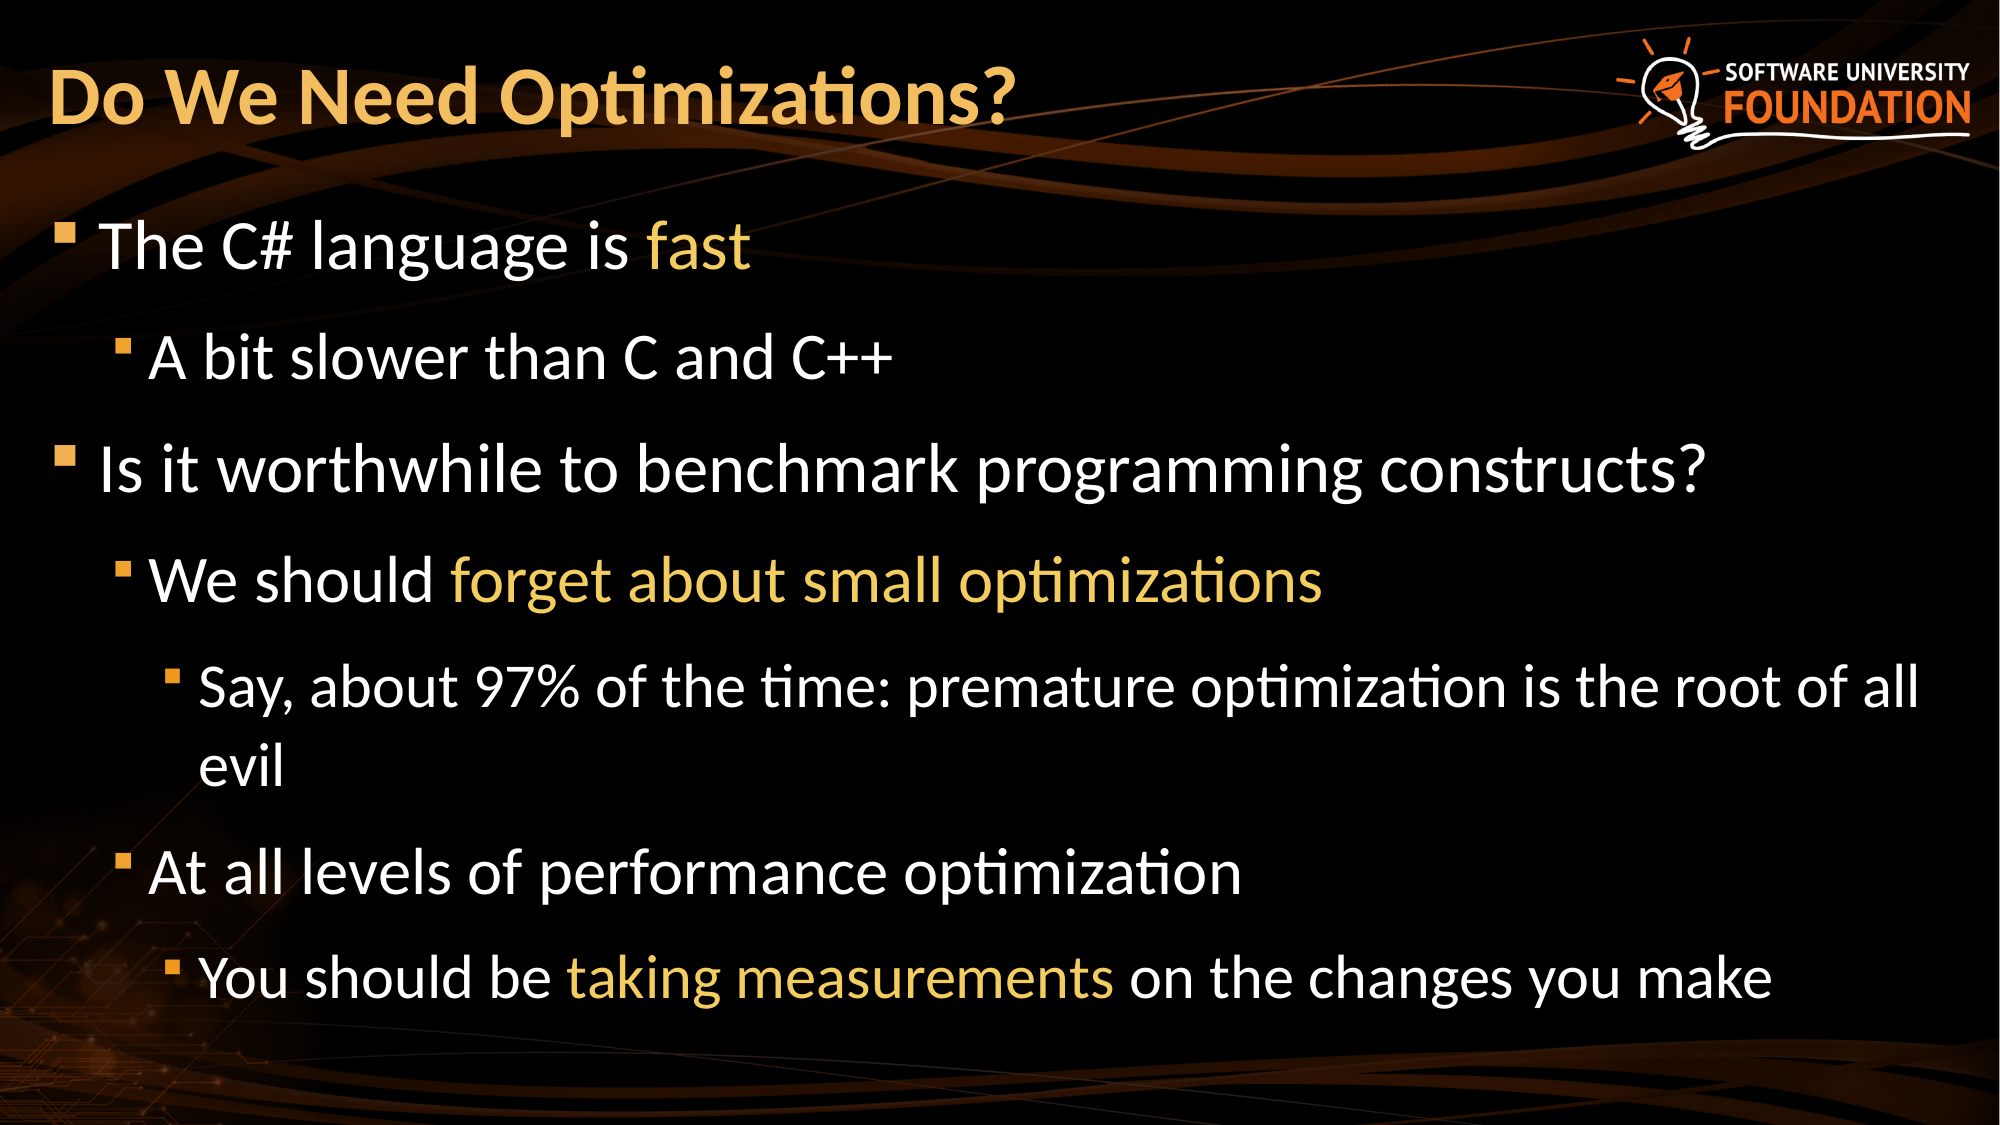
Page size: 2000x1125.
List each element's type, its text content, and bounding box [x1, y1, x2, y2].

title Do We Need Optimizations? [30, 6, 1602, 189]
picture [0, 0, 2000, 1125]
list The C# language is fast A bit slower than C and C++ Is it worthwhile to benchmark programming constructs? We should forget about small optimizations Say, about 97% of the time: premature optimization is the root of all evil At all levels of performance optimization You should be taking measurements on the changes you make [31, 188, 1968, 1103]
